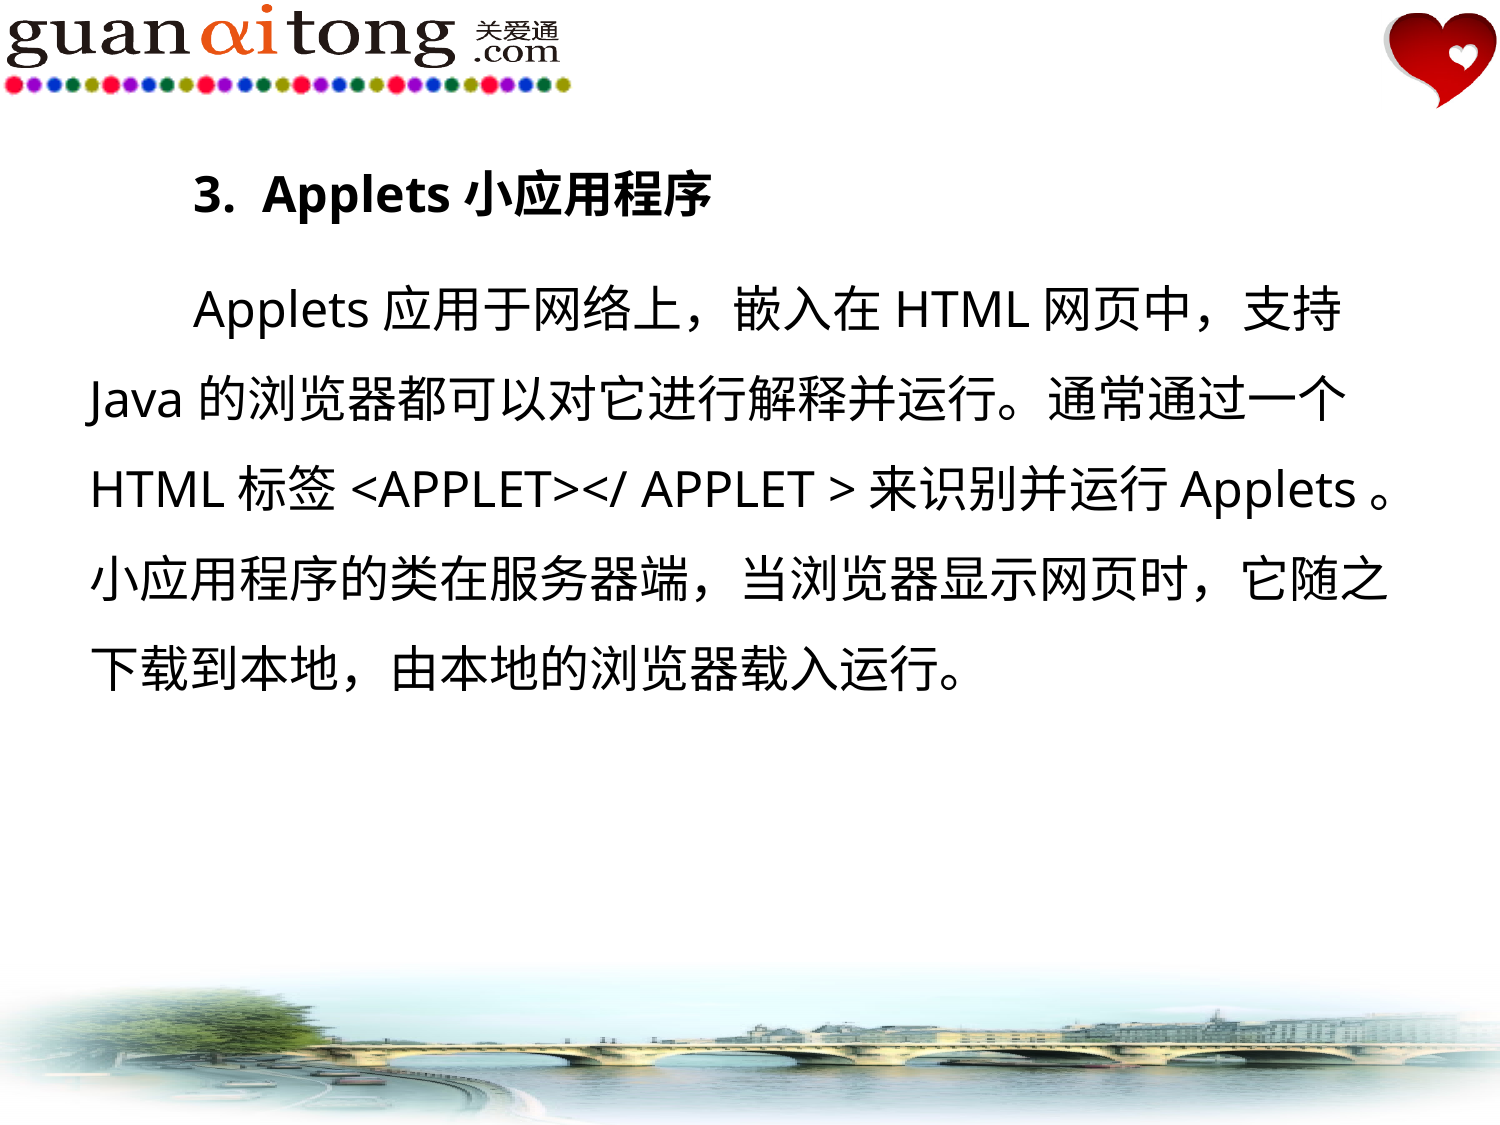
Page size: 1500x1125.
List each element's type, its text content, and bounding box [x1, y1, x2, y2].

picture [0, 962, 1500, 1125]
text_box 3. Applets小应用程序 Applets应用于网络上，嵌入在HTML网页中，支持Java的浏览器都可以对它进行解释并运行。通常通过一个HTML标签<APPLET></ APPLET >来识别并运行Applets。小应用程序的类在服务器端，当浏览器显示网页时，它随之下载到本地，由本地的浏览器载入运行。 [75, 125, 1450, 705]
picture [0, 0, 579, 101]
picture [1381, 9, 1500, 110]
